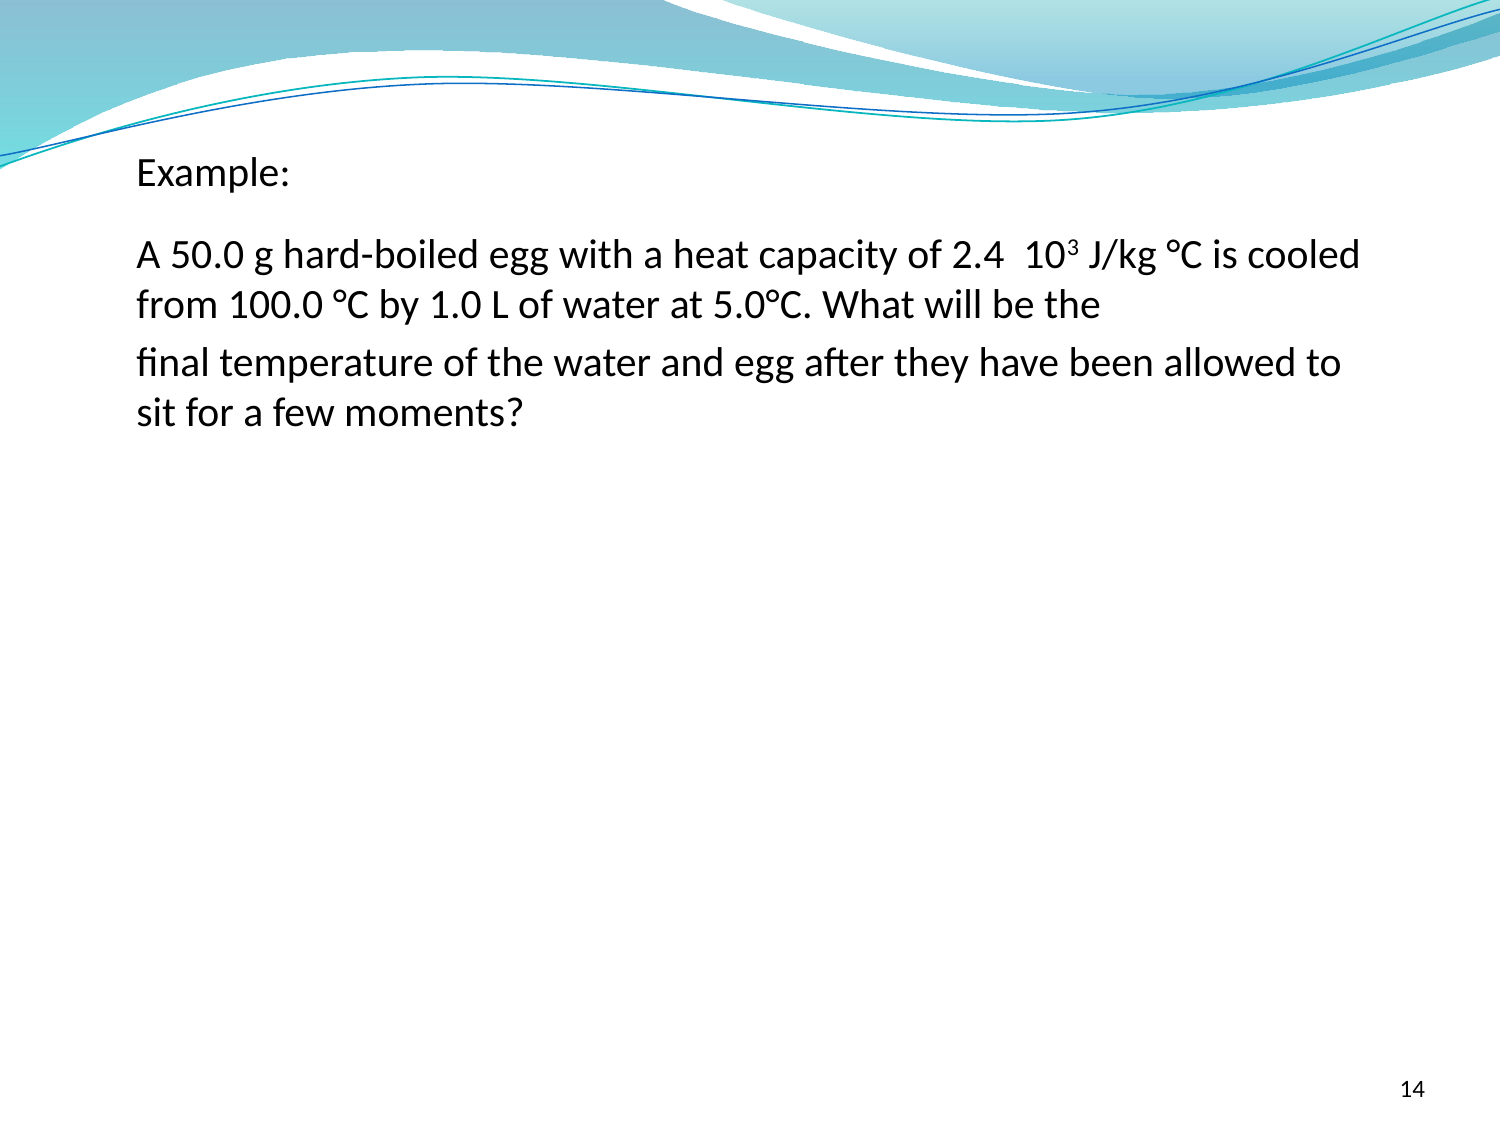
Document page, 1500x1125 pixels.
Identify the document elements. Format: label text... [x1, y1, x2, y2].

slide_number 14 [1299, 1042, 1425, 1103]
